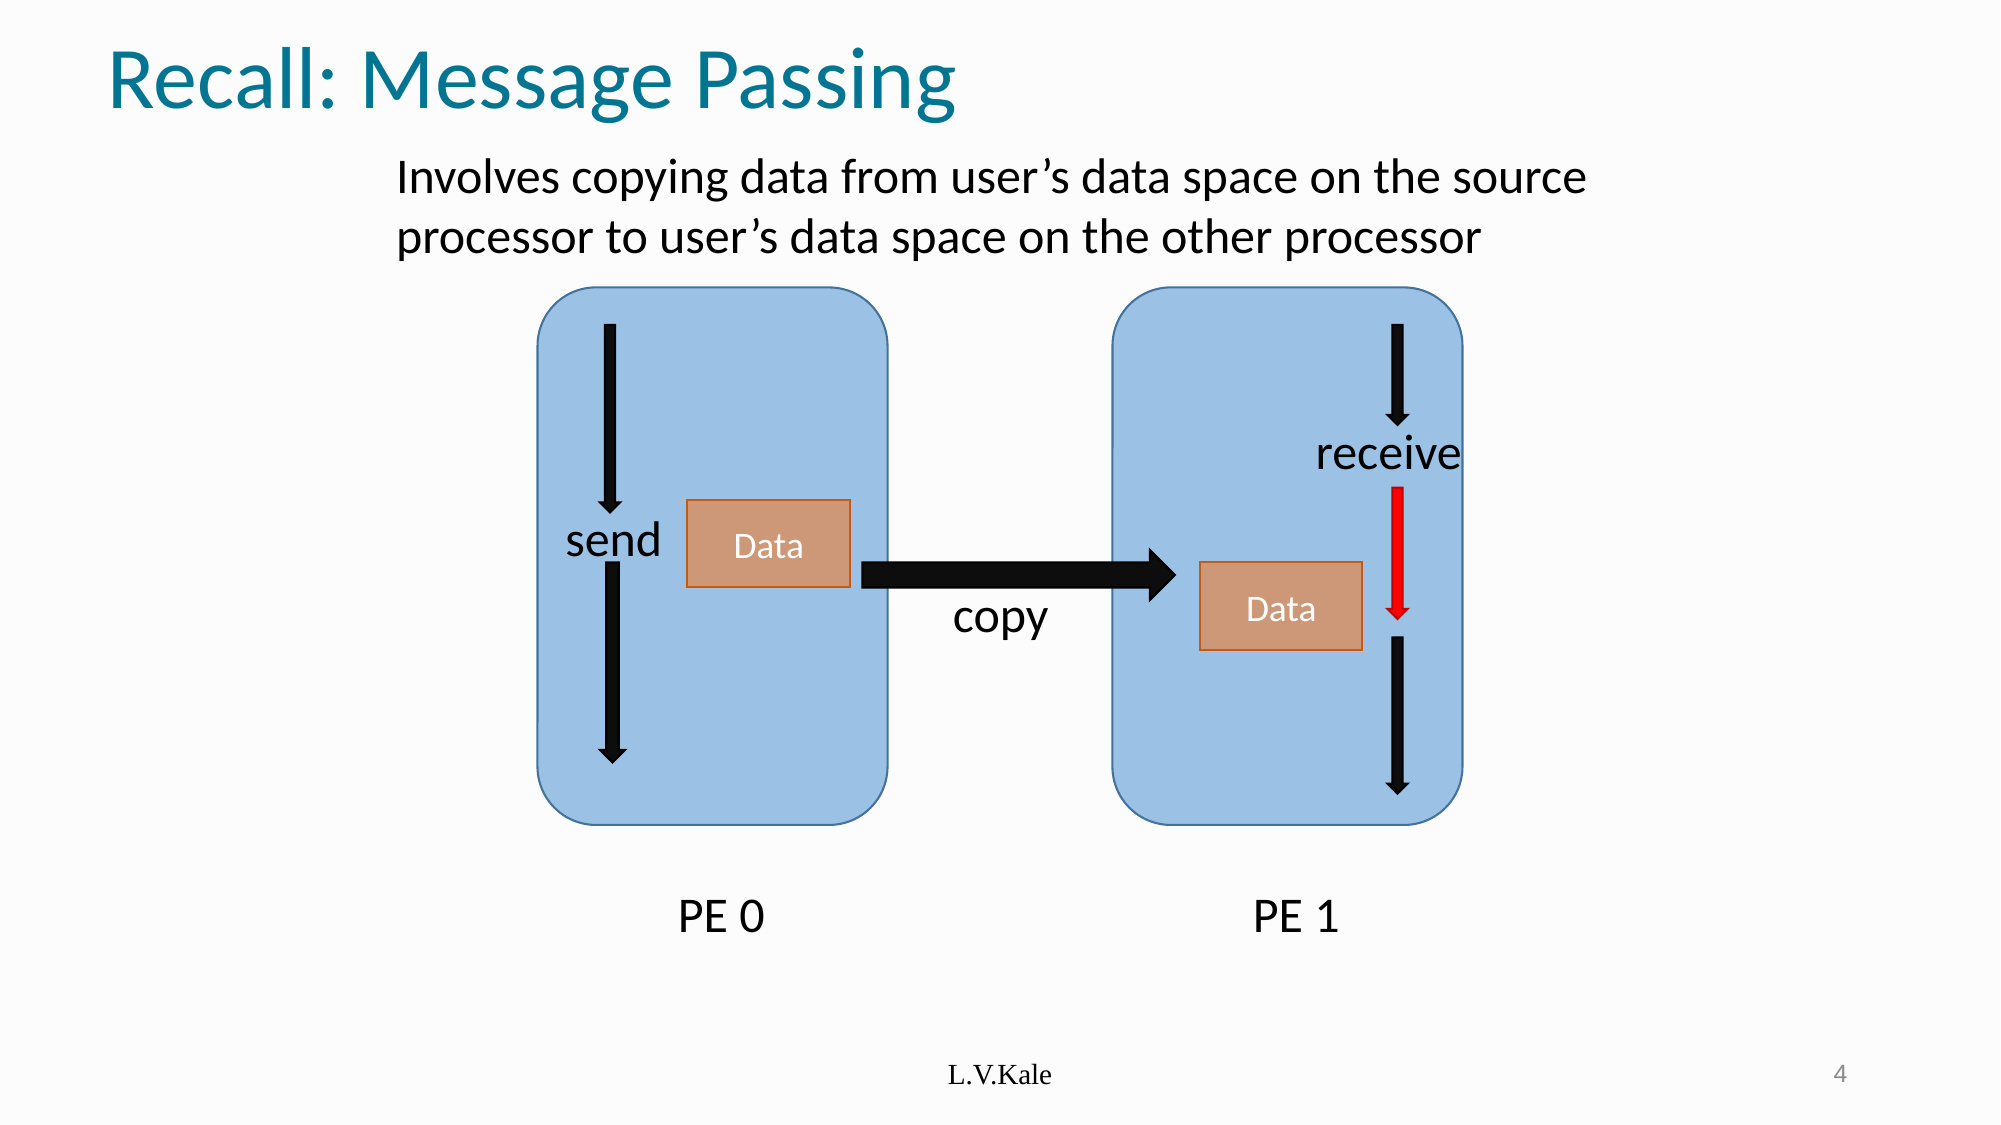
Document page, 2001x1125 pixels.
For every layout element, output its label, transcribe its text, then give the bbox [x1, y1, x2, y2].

text_box PE 0 [663, 874, 780, 950]
text_box receive [1300, 412, 1478, 488]
text_box Data [686, 499, 851, 588]
text_box [1384, 486, 1411, 621]
text_box Data [1199, 561, 1363, 651]
text_box [861, 547, 1177, 603]
slide_number 4 [1412, 1042, 1863, 1103]
footer L.V.Kale [662, 1042, 1338, 1103]
text_box [1385, 636, 1411, 796]
text_box [1111, 286, 1464, 826]
text_box send [550, 499, 678, 574]
text_box [597, 561, 628, 764]
text_box PE 1 [1238, 874, 1355, 950]
text_box [1385, 323, 1411, 427]
text_box [597, 323, 623, 514]
text_box [536, 286, 889, 826]
text_box Involves copying data from user’s data space on the source processor to user’s data space on the other processor [381, 136, 1619, 272]
title Recall: Message Passing [92, 24, 1818, 136]
text_box copy [938, 574, 1064, 650]
